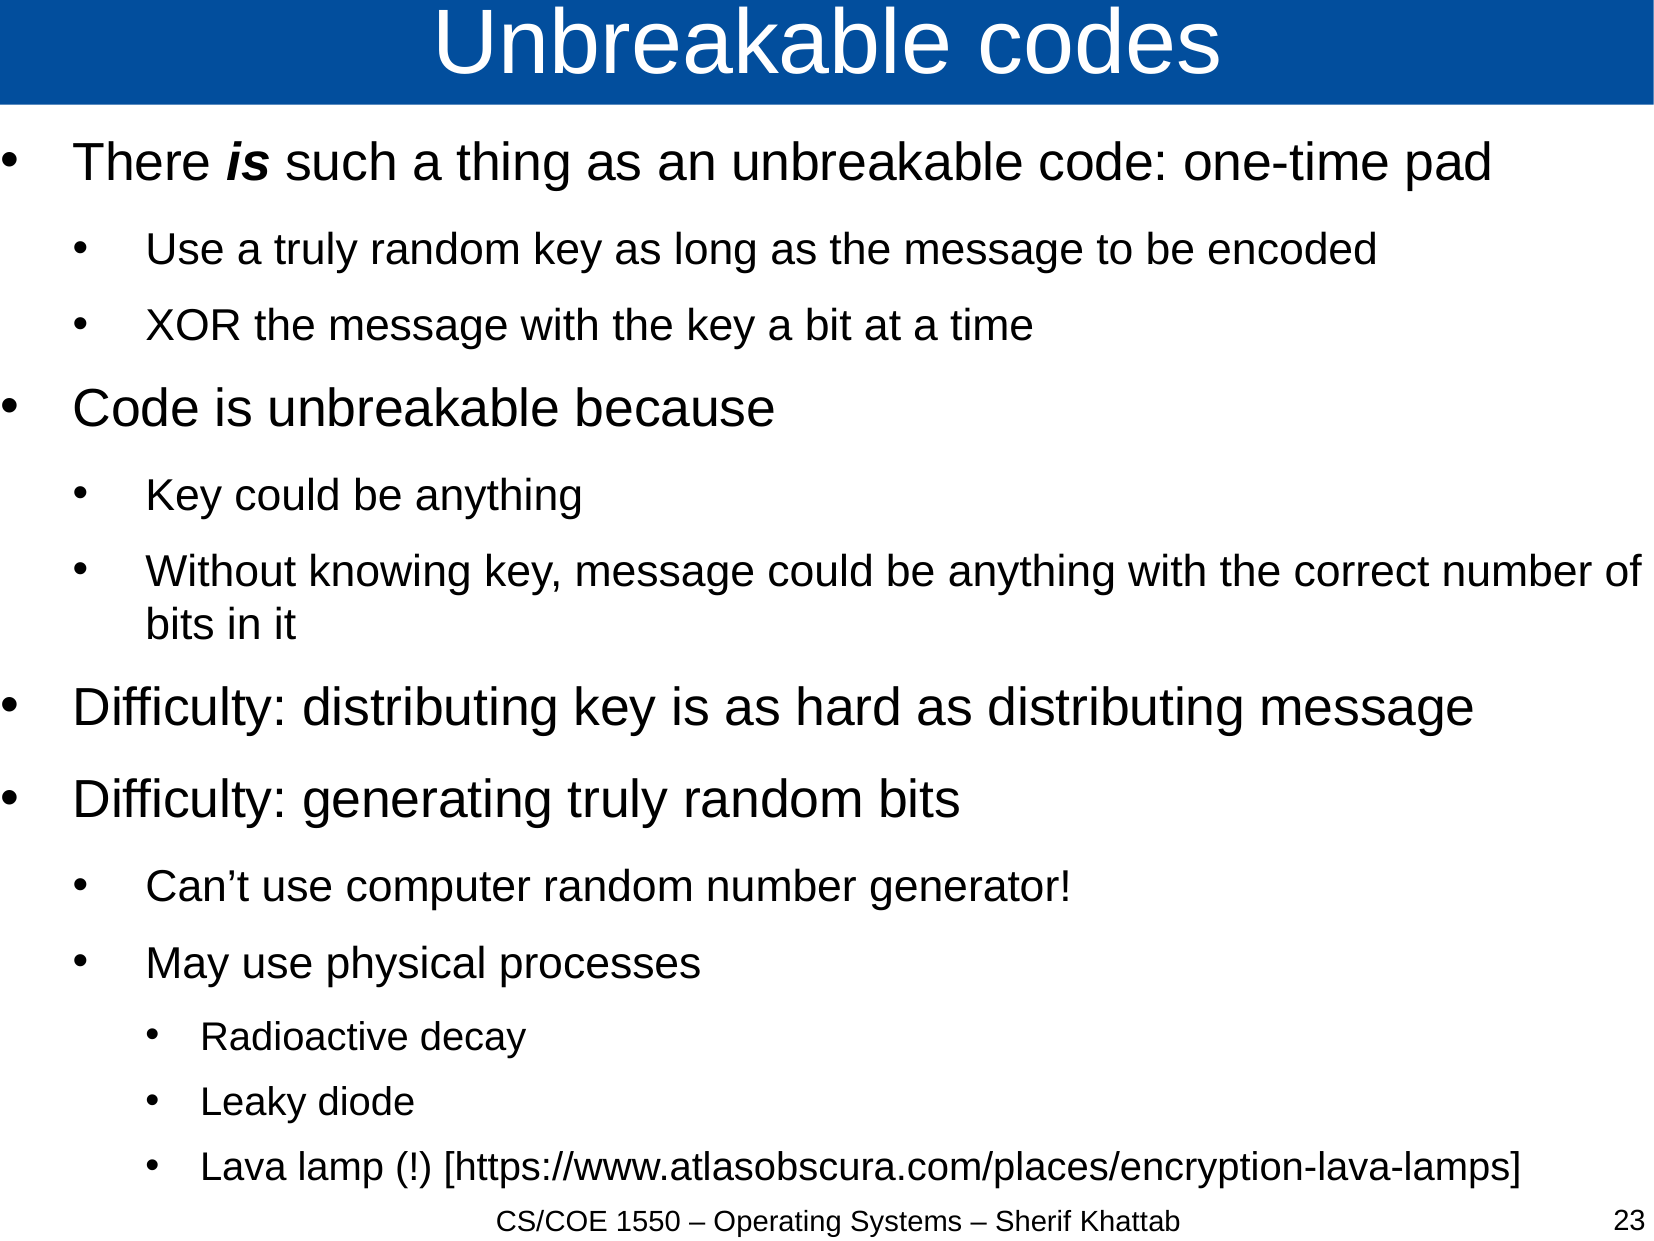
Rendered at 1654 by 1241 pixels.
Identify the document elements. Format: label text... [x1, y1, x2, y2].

slide_number 23 [1265, 1200, 1647, 1241]
list There is such a thing as an unbreakable code: one-time pad Use a truly random key as long as the message to be encoded XOR the message with the key a bit at a time Code is unbreakable because Key could be anything Without knowing key, message could be anything with the correct number of bits in it Difficulty: distributing key is as hard as distributing message Difficulty: generating truly random bits Can’t use computer random number generator! May use physical processes Radioactive decay Leaky diode Lava lamp (!) [https://www.atlasobscura.com/places/encryption-lava-lamps] [0, 127, 1654, 1195]
title Unbreakable codes [0, 0, 1654, 105]
footer CS/COE 1550 – Operating Systems – Sherif Khattab [460, 1201, 1217, 1241]
